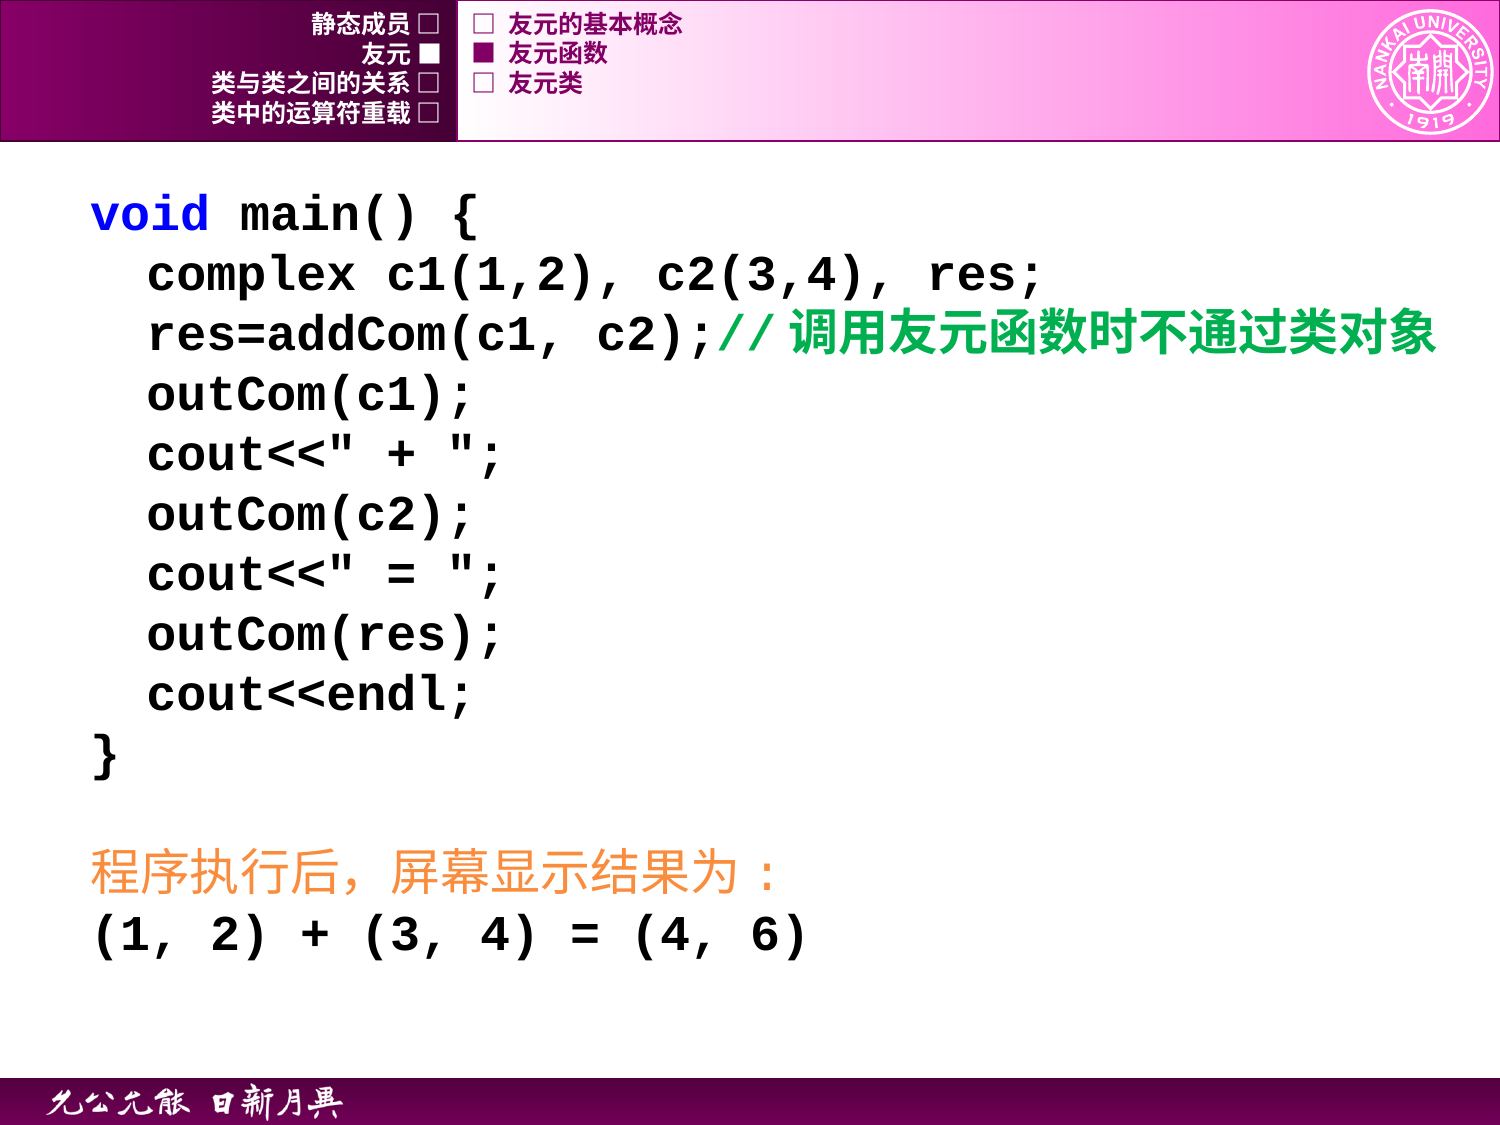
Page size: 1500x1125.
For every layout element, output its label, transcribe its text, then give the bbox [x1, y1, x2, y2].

list void main() { complex c1(1,2), c2(3,4), res; res=addCom(c1, c2);//调用友元函数时不通过类对象 outCom(c1); cout<<" + "; outCom(c2); cout<<" = "; outCom(res); cout<<endl; } 程序执行后，屏幕显示结果为: (1, 2) + (3, 4) = (4, 6) [74, 172, 1466, 1067]
text_box □ 友元类 [455, 66, 1361, 99]
text_box 类中的运算符重载 □ [0, 95, 459, 129]
text_box 友元 ■ [0, 36, 455, 66]
text_box 静态成员 □ [0, 7, 455, 36]
text_box □ 友元的基本概念 [455, 7, 1361, 36]
text_box 类与类之间的关系 □ [0, 66, 455, 95]
text_box ■ 友元函数 [455, 36, 1361, 66]
picture [35, 1081, 356, 1122]
